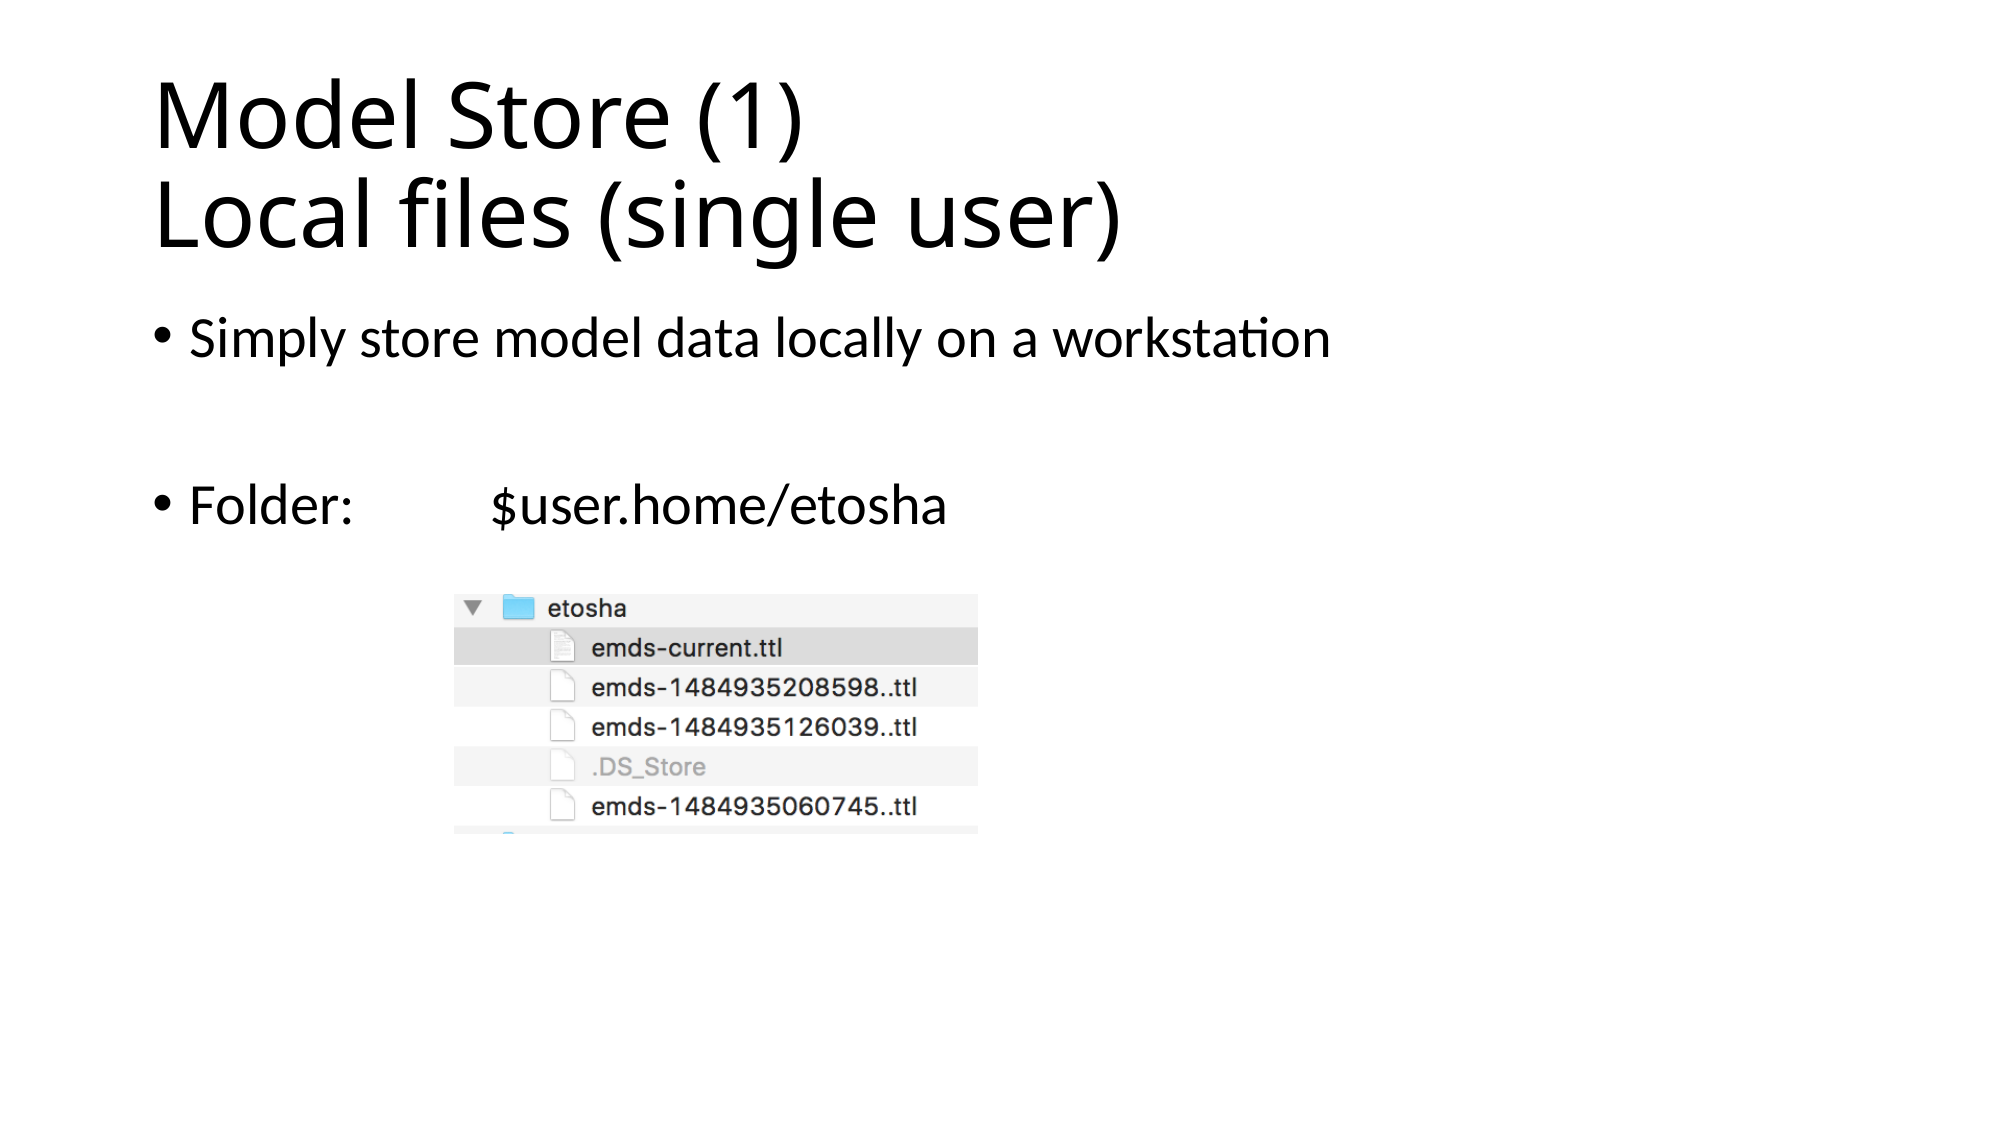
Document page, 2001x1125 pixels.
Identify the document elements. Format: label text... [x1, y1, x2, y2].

list Simply store model data locally on a workstation Folder: $user.home/etosha [137, 299, 1863, 1014]
picture [454, 594, 978, 835]
title Model Store (1) Local files (single user) [137, 59, 1863, 278]
